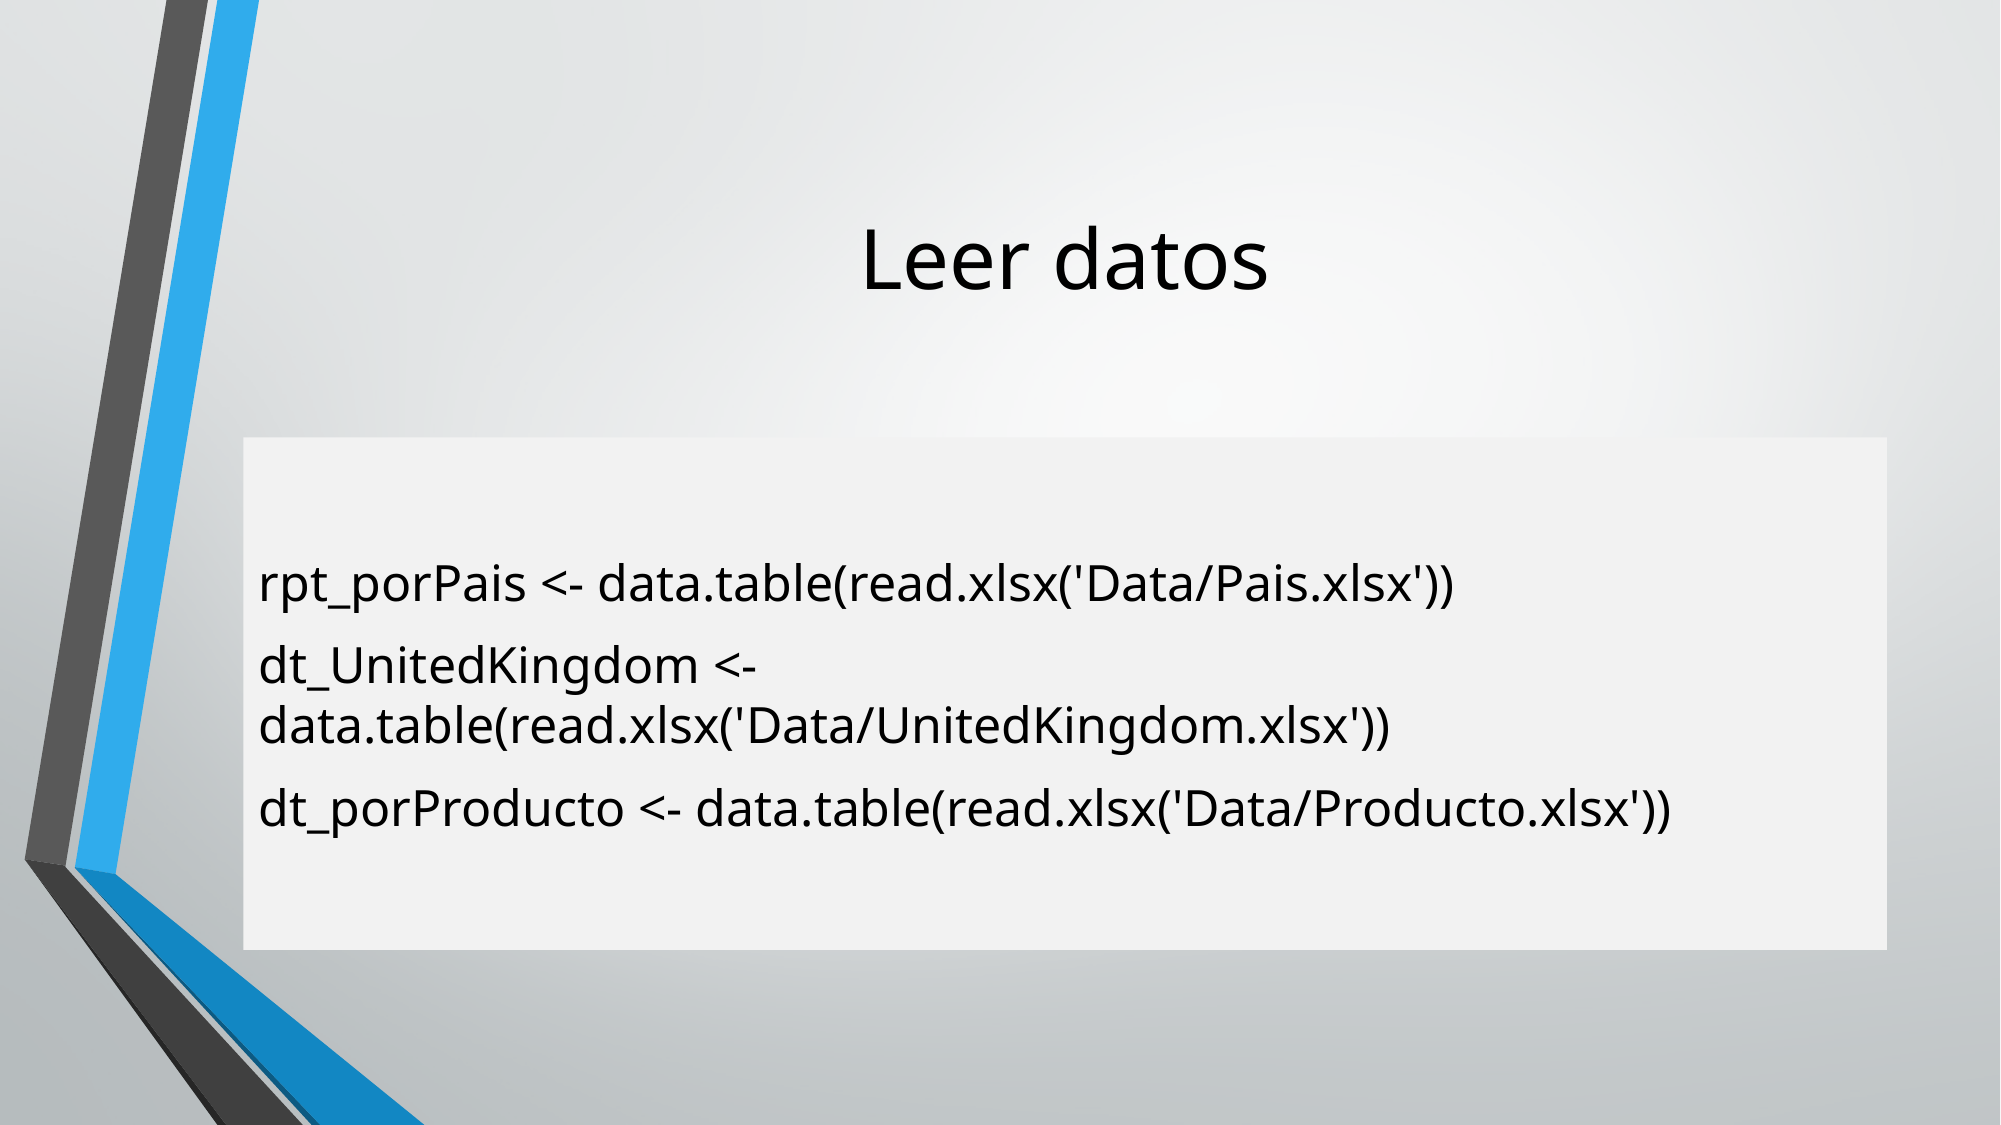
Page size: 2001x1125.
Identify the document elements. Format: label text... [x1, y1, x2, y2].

list rpt_porPais <- data.table(read.xlsx('Data/Pais.xlsx')) dt_UnitedKingdom <- data.table(read.xlsx('Data/UnitedKingdom.xlsx')) dt_porProducto <- data.table(read.xlsx('Data/Producto.xlsx')) [243, 437, 1887, 950]
title Leer datos [243, 112, 1887, 400]
